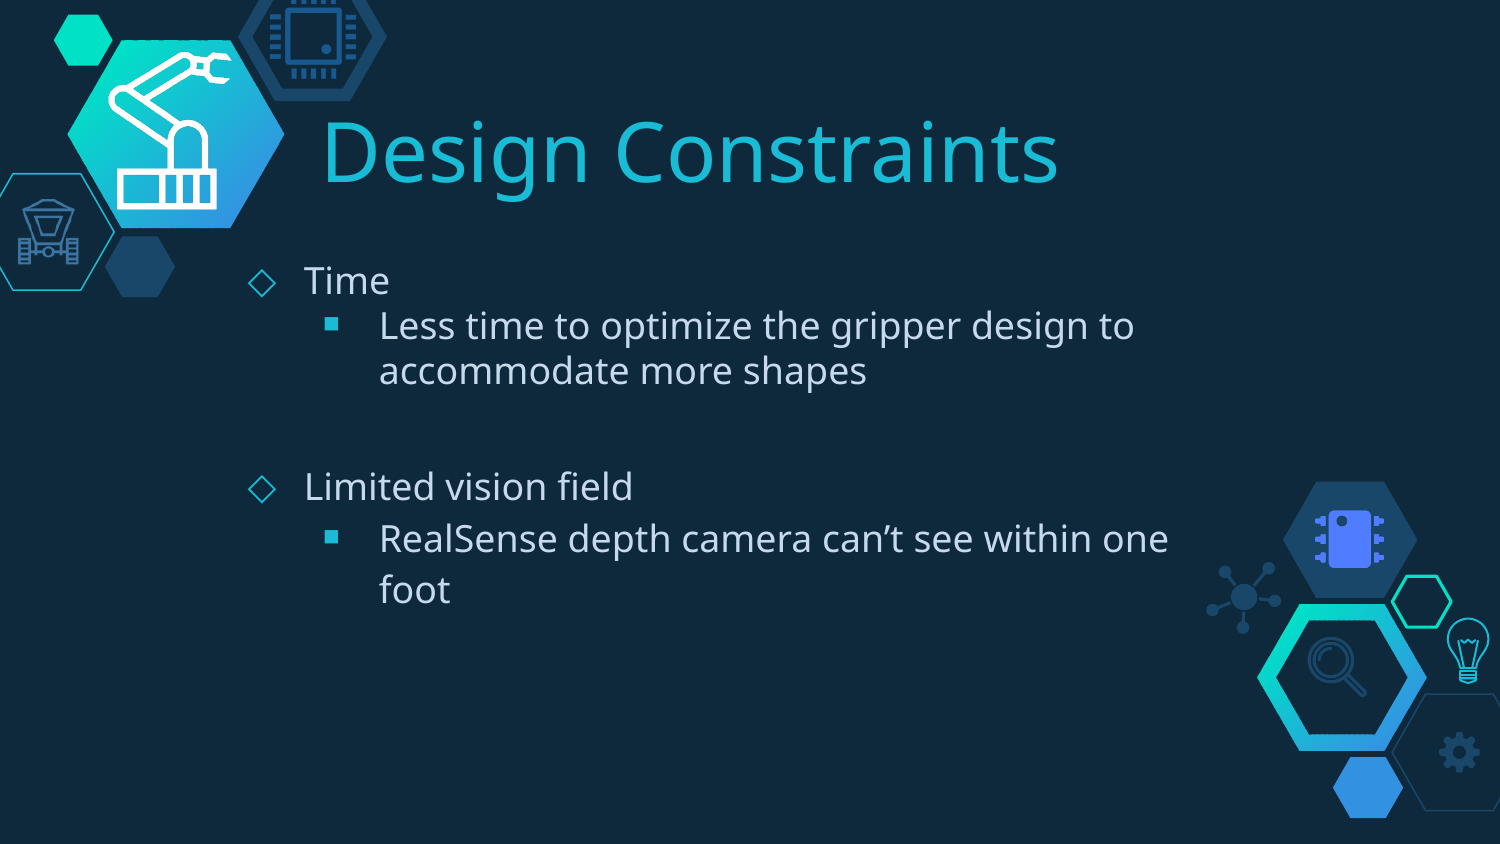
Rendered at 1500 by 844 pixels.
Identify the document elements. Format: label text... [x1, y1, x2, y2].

picture [95, 44, 246, 214]
list Time Less time to optimize the gripper design to accommodate more shapes Limited vision field RealSense depth camera can’t see within one foot [213, 235, 1229, 692]
title Design Constraints [305, 108, 1356, 215]
picture [1315, 505, 1384, 573]
picture [270, 0, 356, 79]
picture [16, 199, 79, 265]
